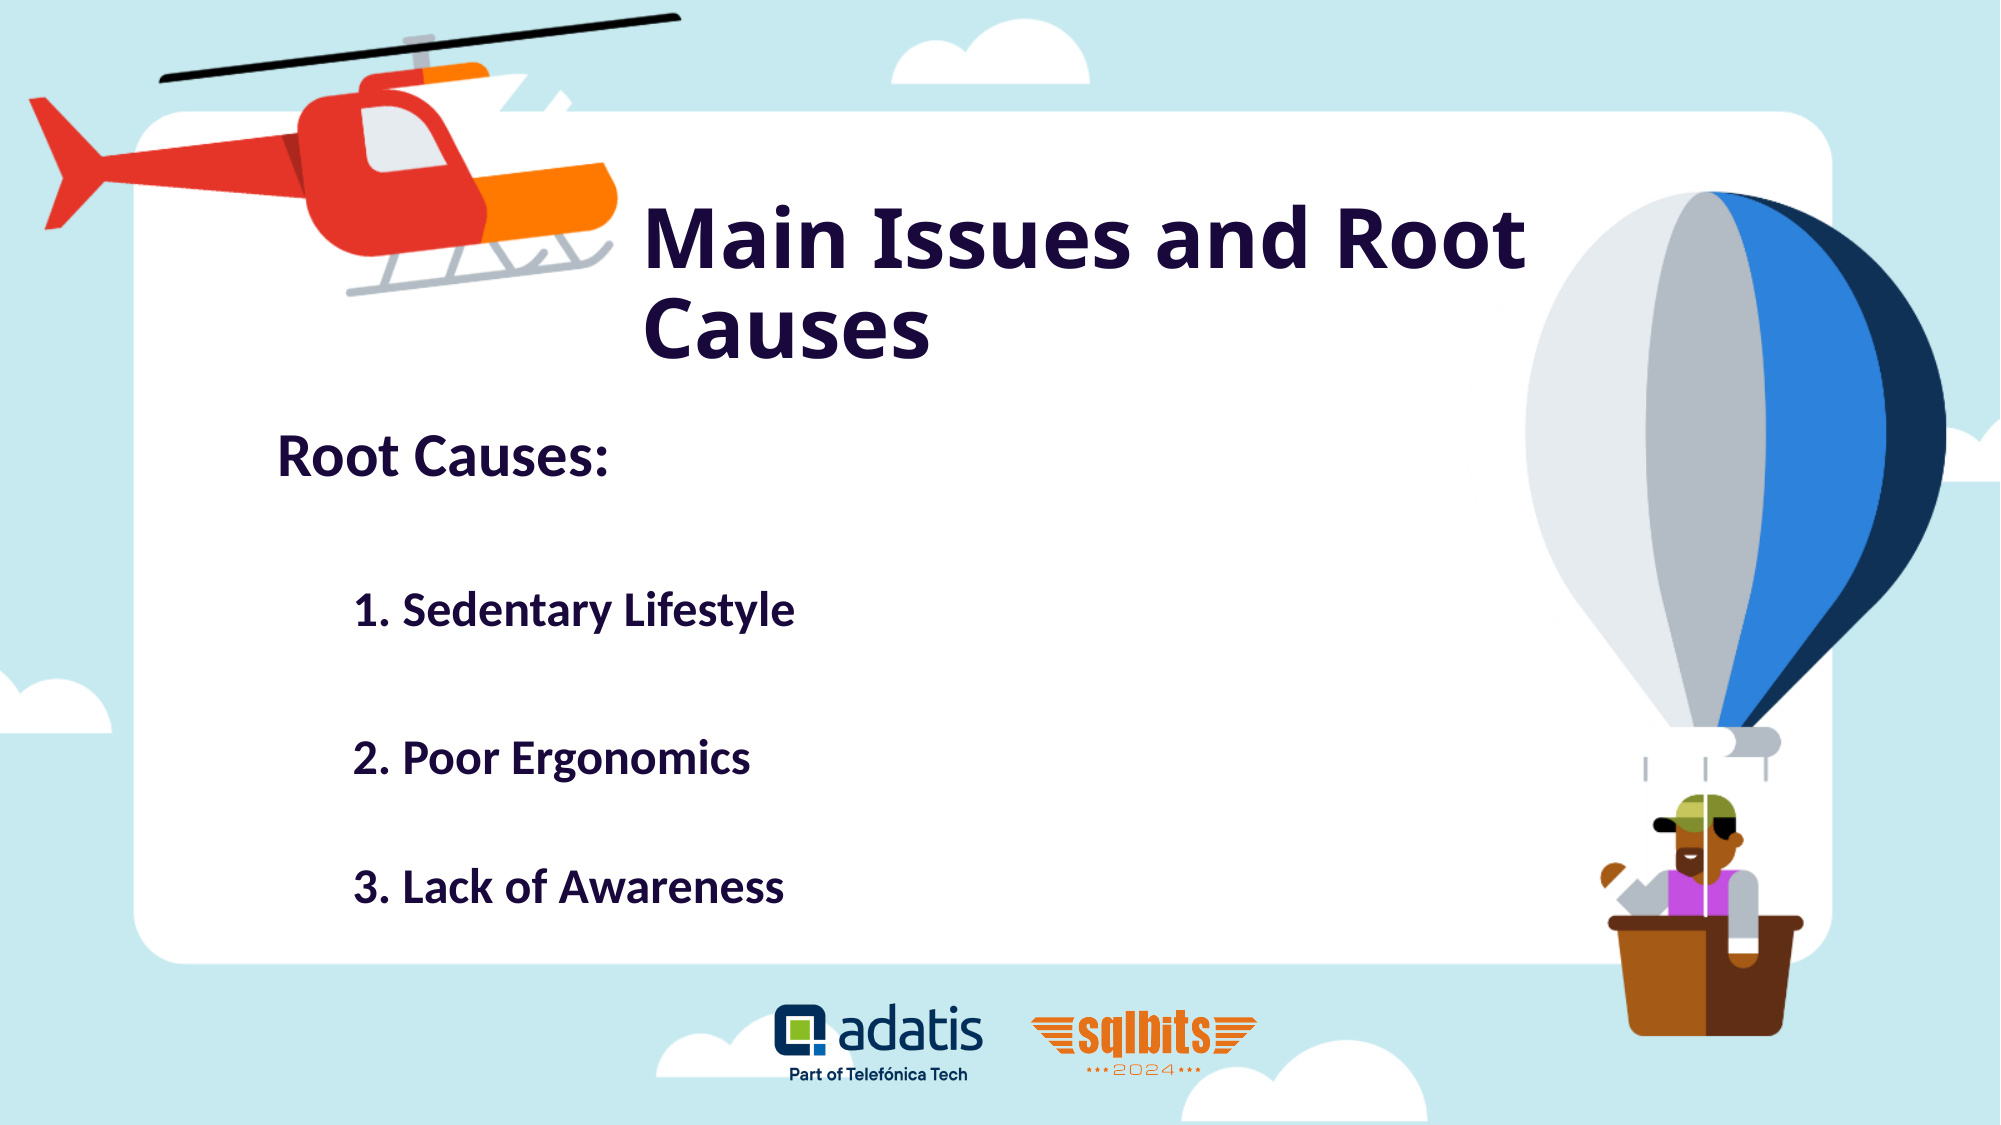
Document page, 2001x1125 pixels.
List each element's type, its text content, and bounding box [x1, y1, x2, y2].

title Main Issues and Root Causes [626, 185, 1620, 384]
picture [0, 0, 2000, 1125]
list Root Causes: 1. Sedentary Lifestyle 2. Poor Ergonomics 3. Lack of Awareness [262, 414, 1608, 966]
